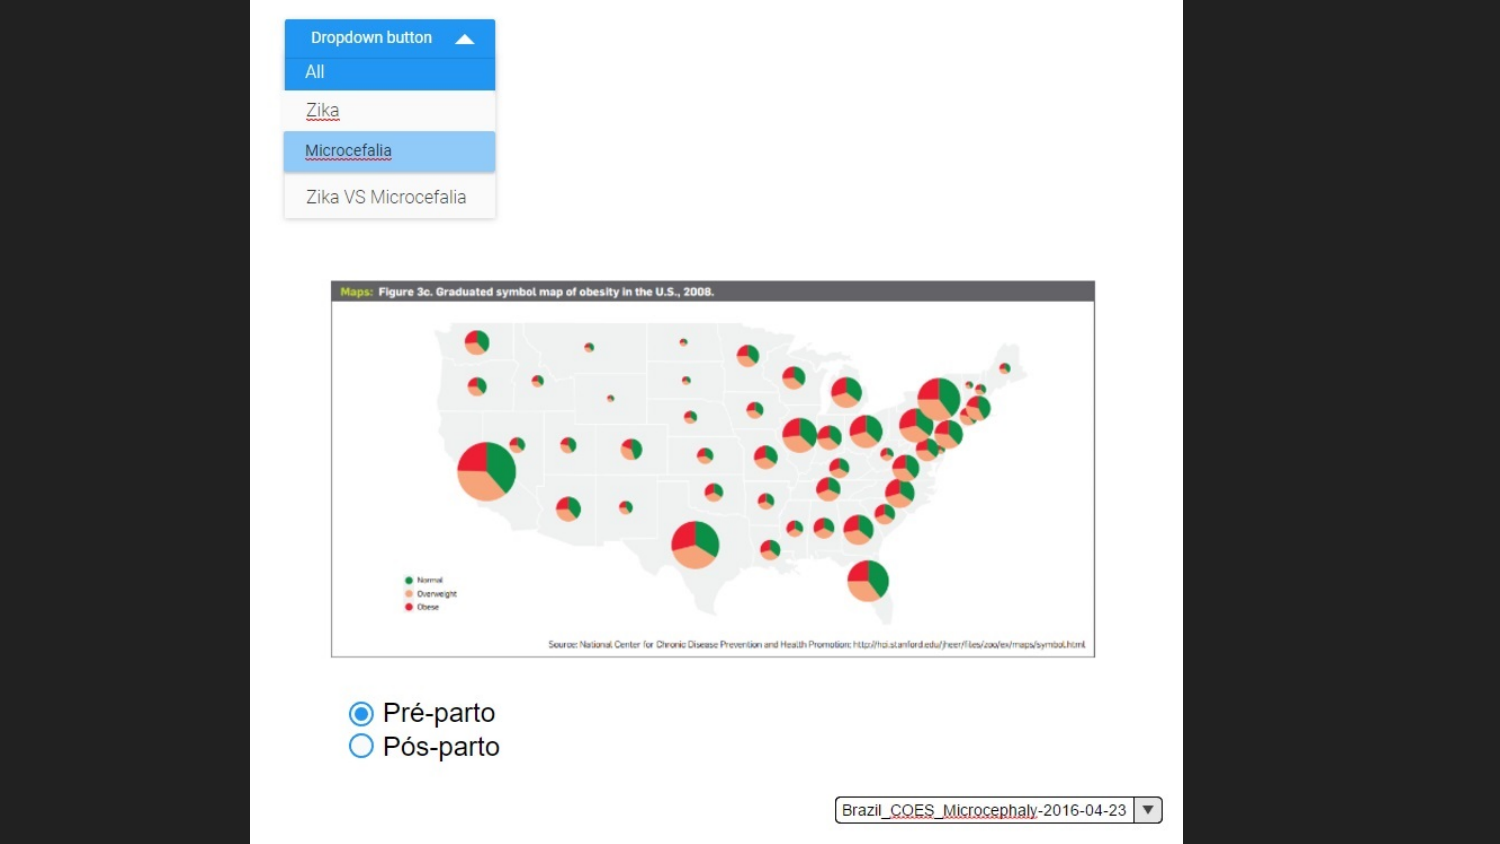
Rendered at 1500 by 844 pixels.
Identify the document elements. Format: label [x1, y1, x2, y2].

picture [250, 0, 1184, 844]
